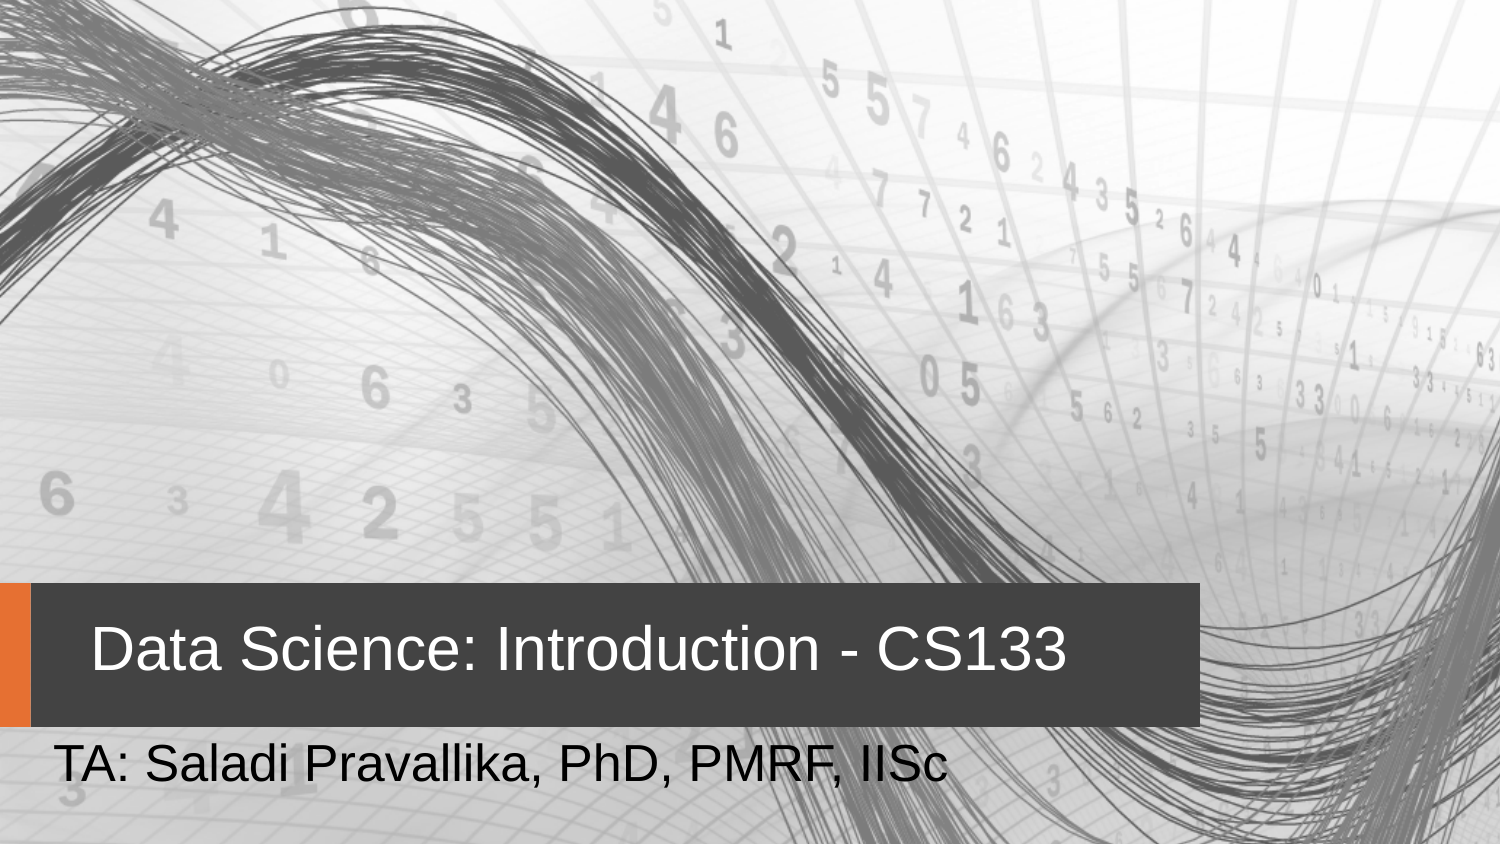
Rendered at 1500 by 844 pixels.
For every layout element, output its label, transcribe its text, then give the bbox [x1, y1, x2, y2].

title Data Science: Introduction - CS133 [75, 629, 1230, 699]
picture [0, 0, 1500, 844]
title TA: Saladi Pravallika, PhD, PMRF, IISc [38, 738, 1193, 807]
